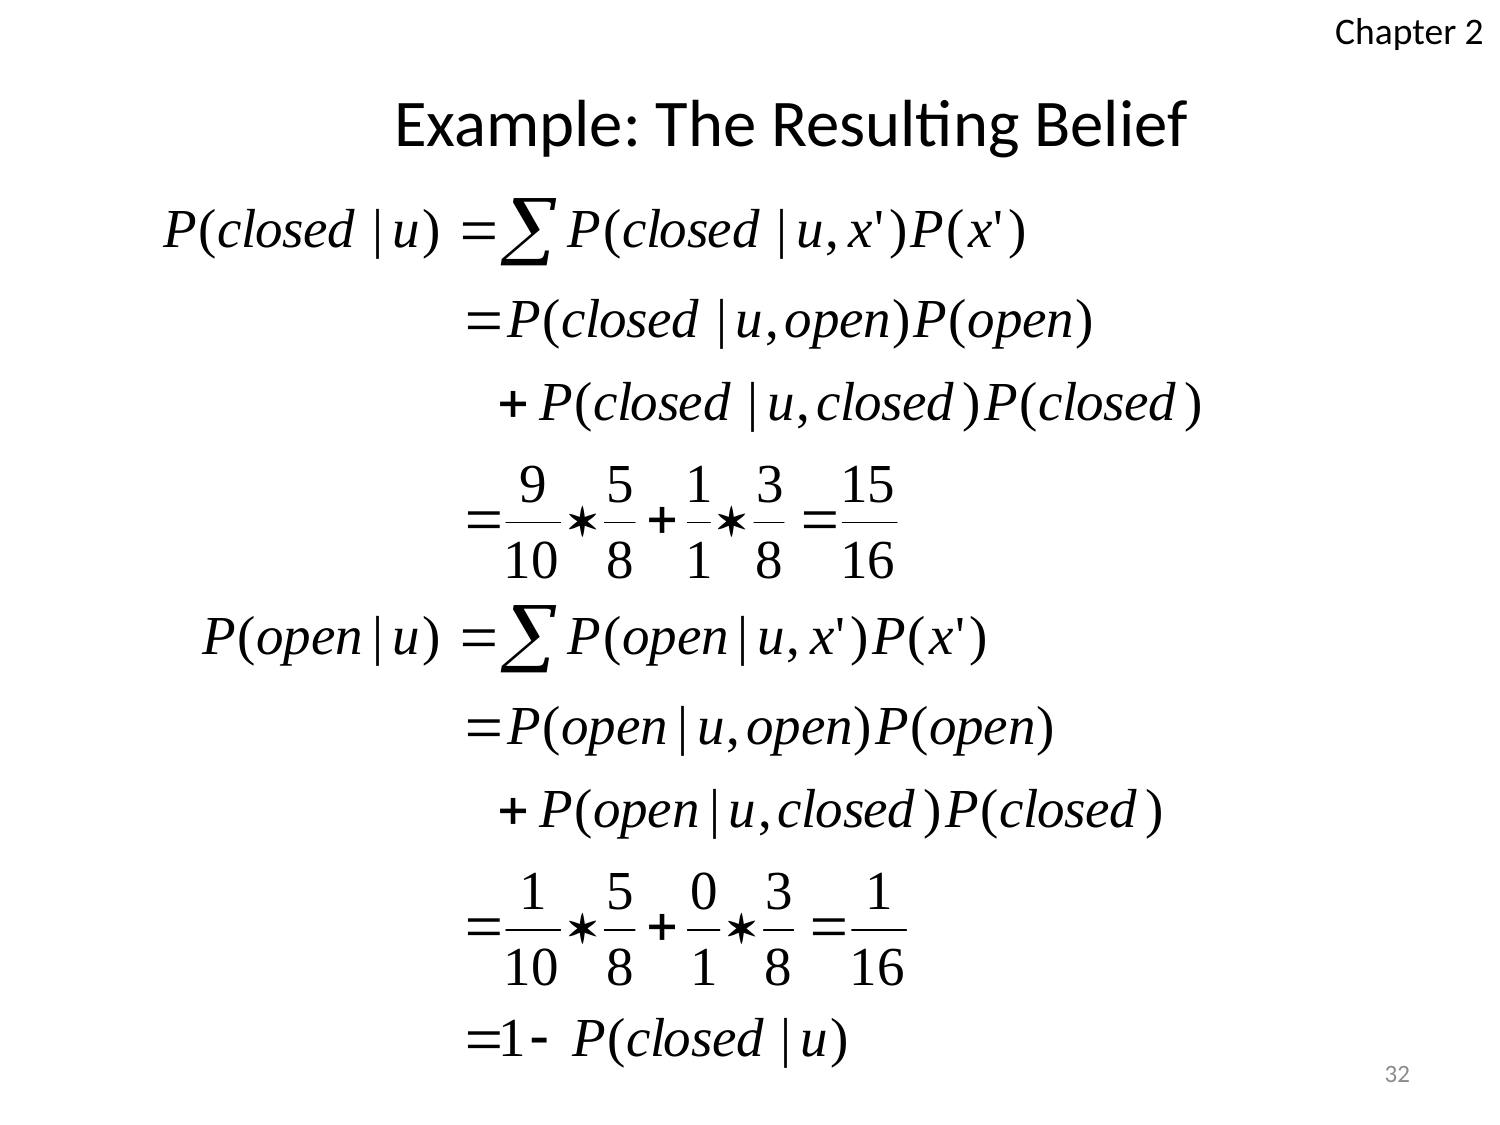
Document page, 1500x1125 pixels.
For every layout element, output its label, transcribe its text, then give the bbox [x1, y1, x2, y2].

slide_number 32 [1074, 1042, 1425, 1103]
title Example: The Resulting Belief [99, 72, 1482, 168]
text_box Chapter 2 [1320, 0, 1499, 60]
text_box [153, 187, 1213, 1082]
